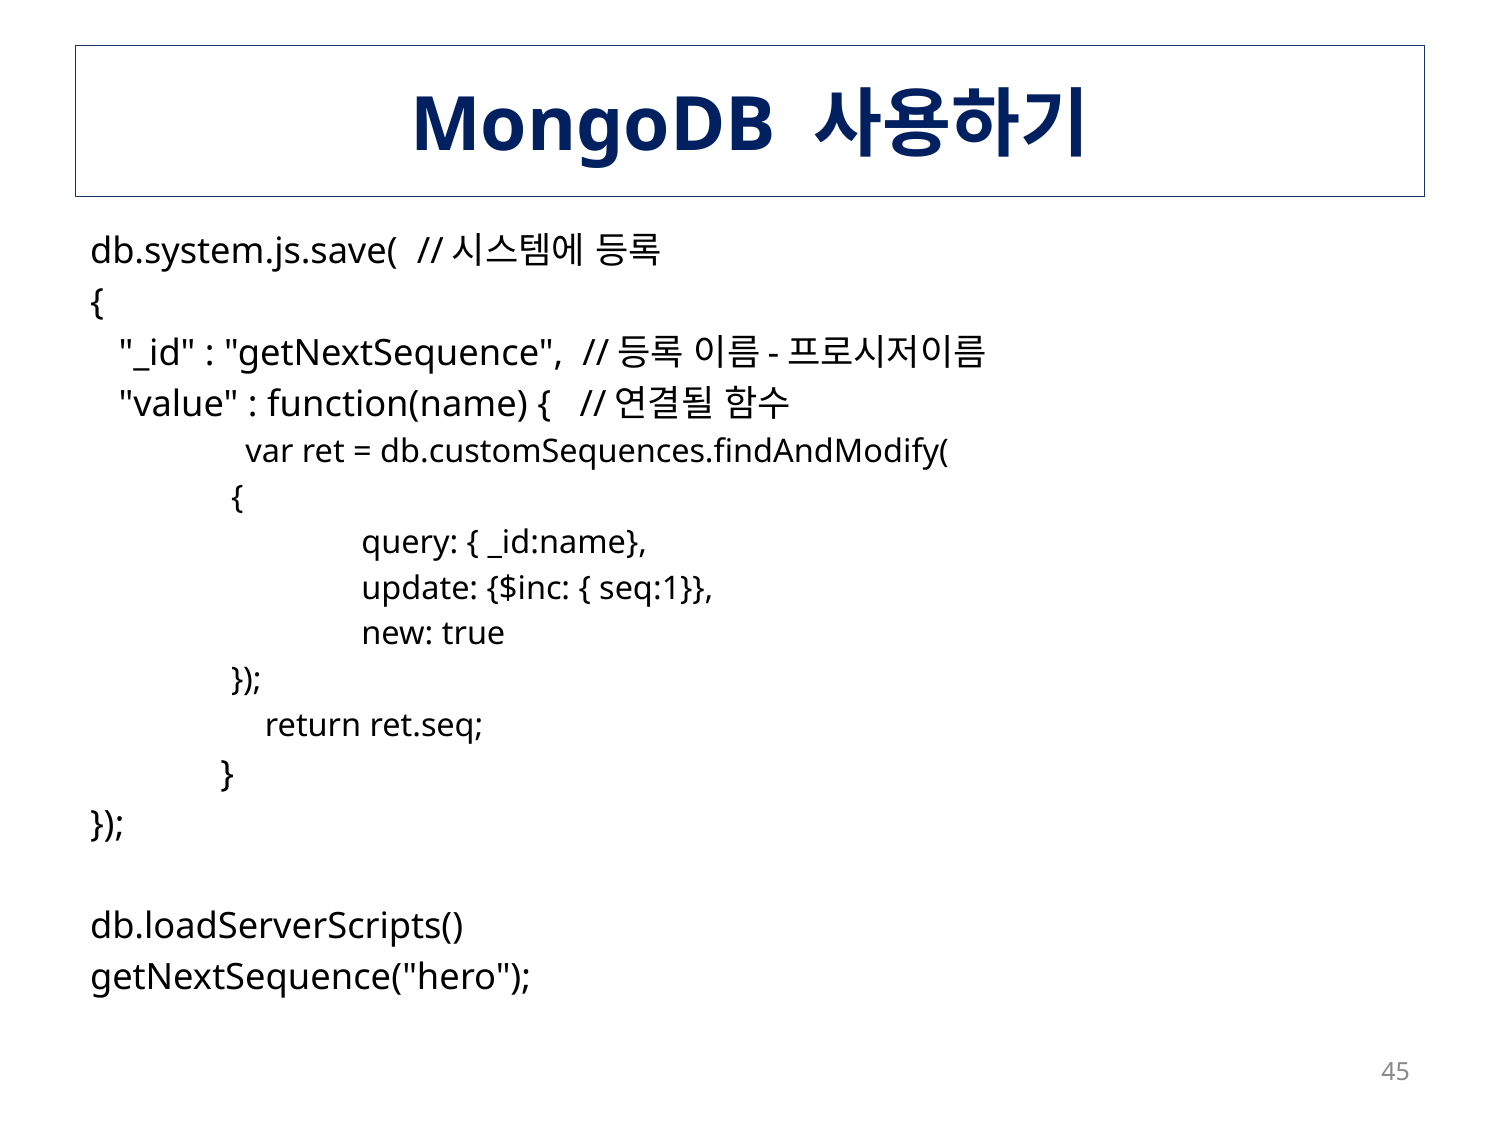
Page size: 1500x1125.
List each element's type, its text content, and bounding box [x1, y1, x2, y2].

list db.system.js.save( //시스템에 등록 { "_id" : "getNextSequence", //등록 이름-프로시저이름 "value" : function(name) { //연결될 함수 var ret = db.customSequences.findAndModify( { query: { _id:name}, update: {$inc: { seq:1}}, new: true }); return ret.seq; } }); db.loadServerScripts() getNextSequence("hero"); [75, 219, 1425, 1005]
slide_number 45 [1074, 1042, 1425, 1103]
title MongoDB 사용하기 [75, 45, 1425, 197]
